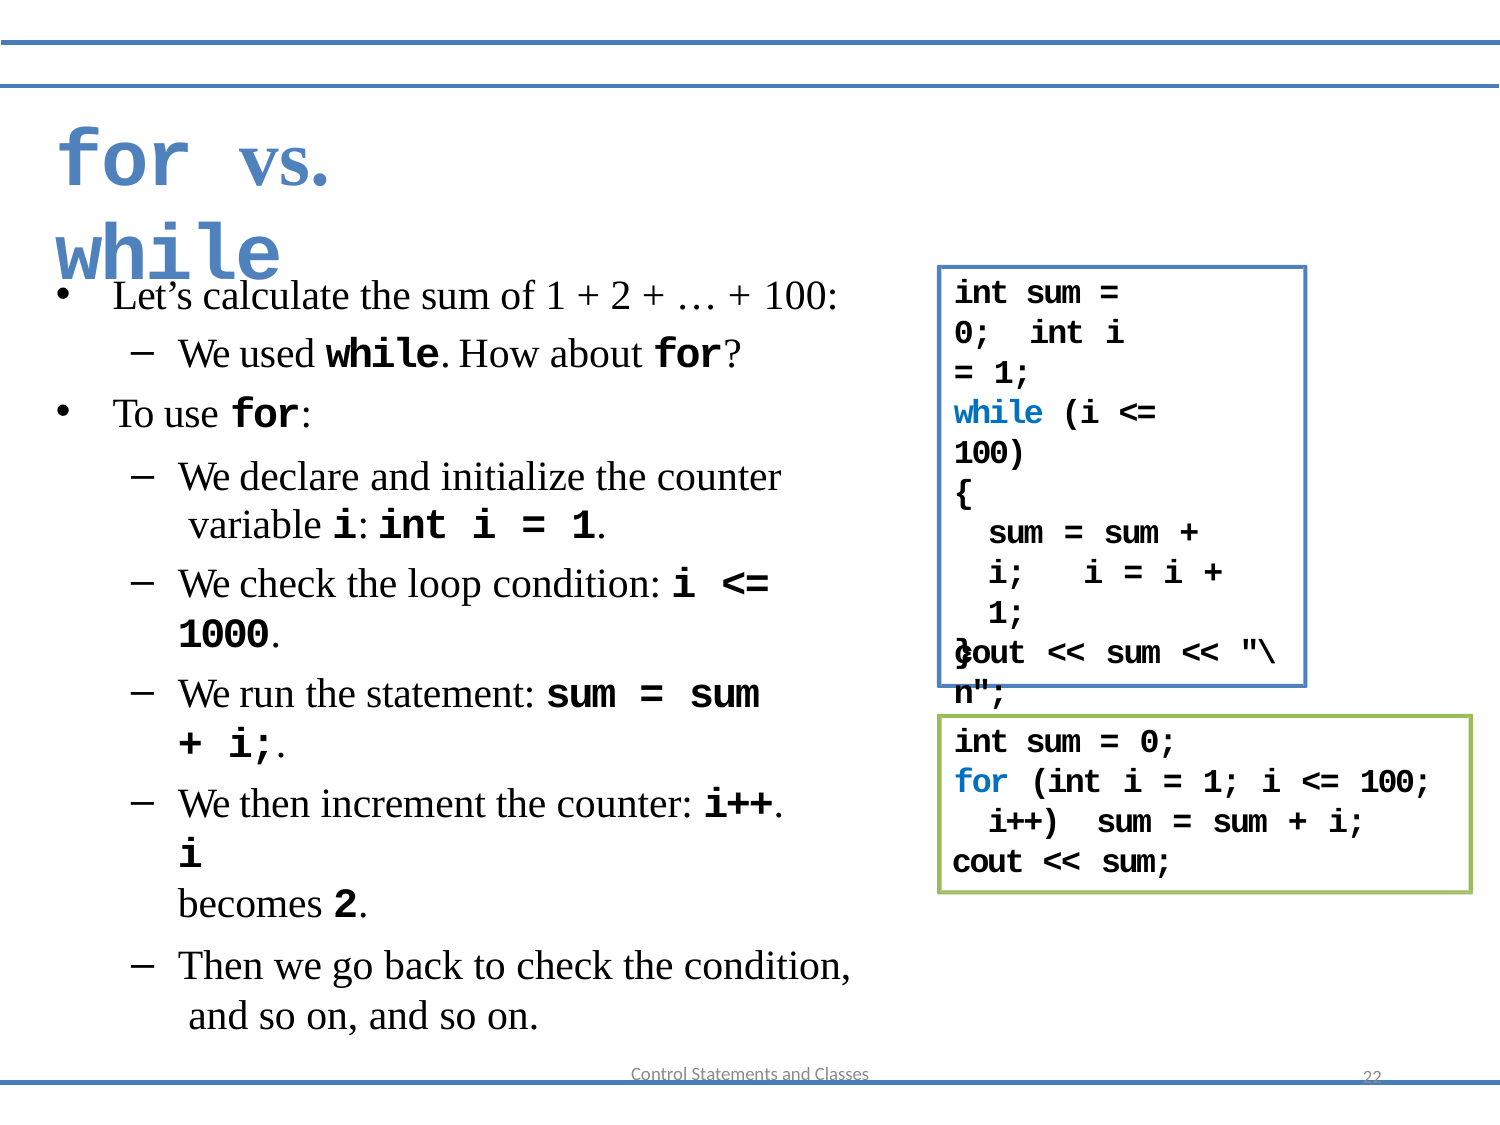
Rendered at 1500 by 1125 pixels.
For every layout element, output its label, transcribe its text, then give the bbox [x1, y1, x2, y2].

text_box [936, 264, 1308, 688]
text_box Let’s calculate the sum of 1 + 2 + … + 100: We used while. How about for? To use for: We declare and initialize the counter variable i: int i = 1. We check the loop condition: i <= 1000. We run the statement: sum = sum + i;. We then increment the counter: i++. i becomes 2. Then we go back to check the condition, and so on, and so on. [53, 258, 885, 1038]
text_box for vs. while [53, 103, 570, 296]
text_box [937, 713, 1474, 895]
text_box while (i <= 100) { sum = sum + i; i = i + 1; } [951, 387, 1231, 628]
slide_number 22 [1059, 1042, 1397, 1103]
footer Control Statements and Classes [496, 1042, 1004, 1103]
text_box int sum = 0; int i = 1; [951, 267, 1163, 387]
text_box int sum = 0; for (int i = 1; i <= 100; i++) sum = sum + i; cout << sum; [951, 716, 1468, 879]
text_box cout << sum << "\n"; [951, 628, 1299, 711]
